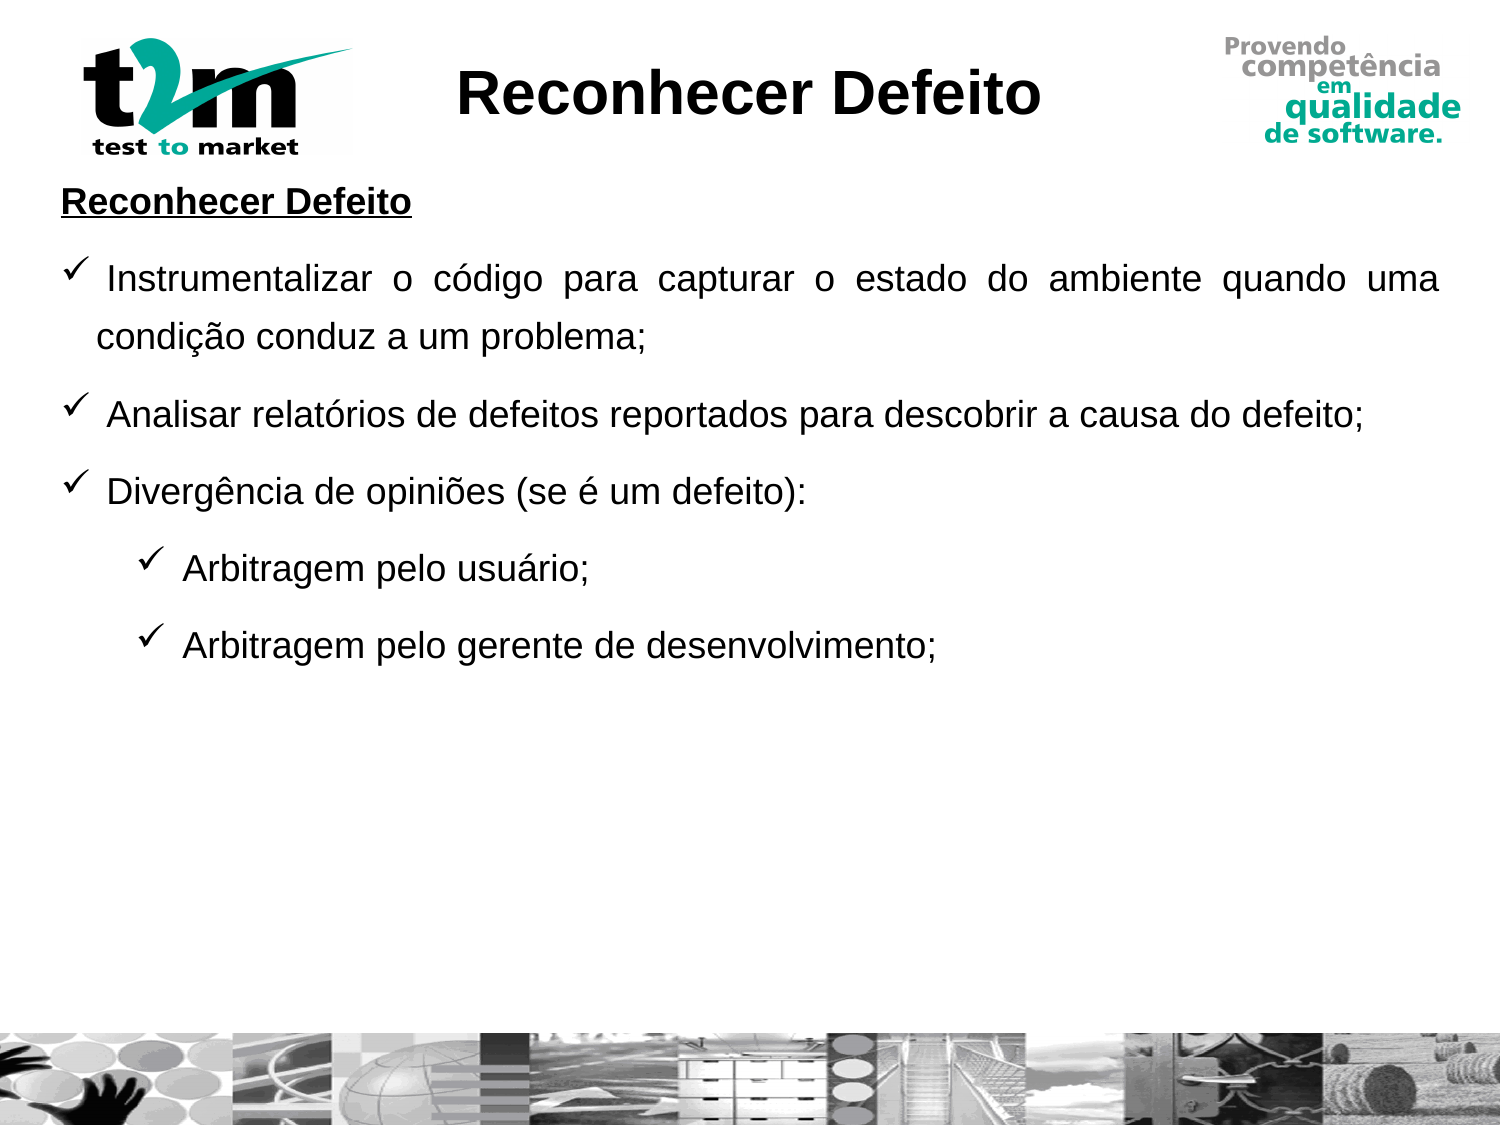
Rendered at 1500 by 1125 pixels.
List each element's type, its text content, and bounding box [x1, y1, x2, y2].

picture [81, 38, 353, 45]
picture [0, 1033, 1500, 1125]
text_box Reconhecer Defeito Instrumentalizar o código para capturar o estado do ambiente quando uma condição conduz a um problema; Analisar relatórios de defeitos reportados para descobrir a causa do defeito; Divergência de opiniões (se é um defeito): Arbitragem pelo usuário; Arbitragem pelo gerente de desenvolvimento; [45, 155, 1455, 674]
picture [1222, 34, 1470, 143]
title Reconhecer Defeito [75, 45, 1425, 155]
